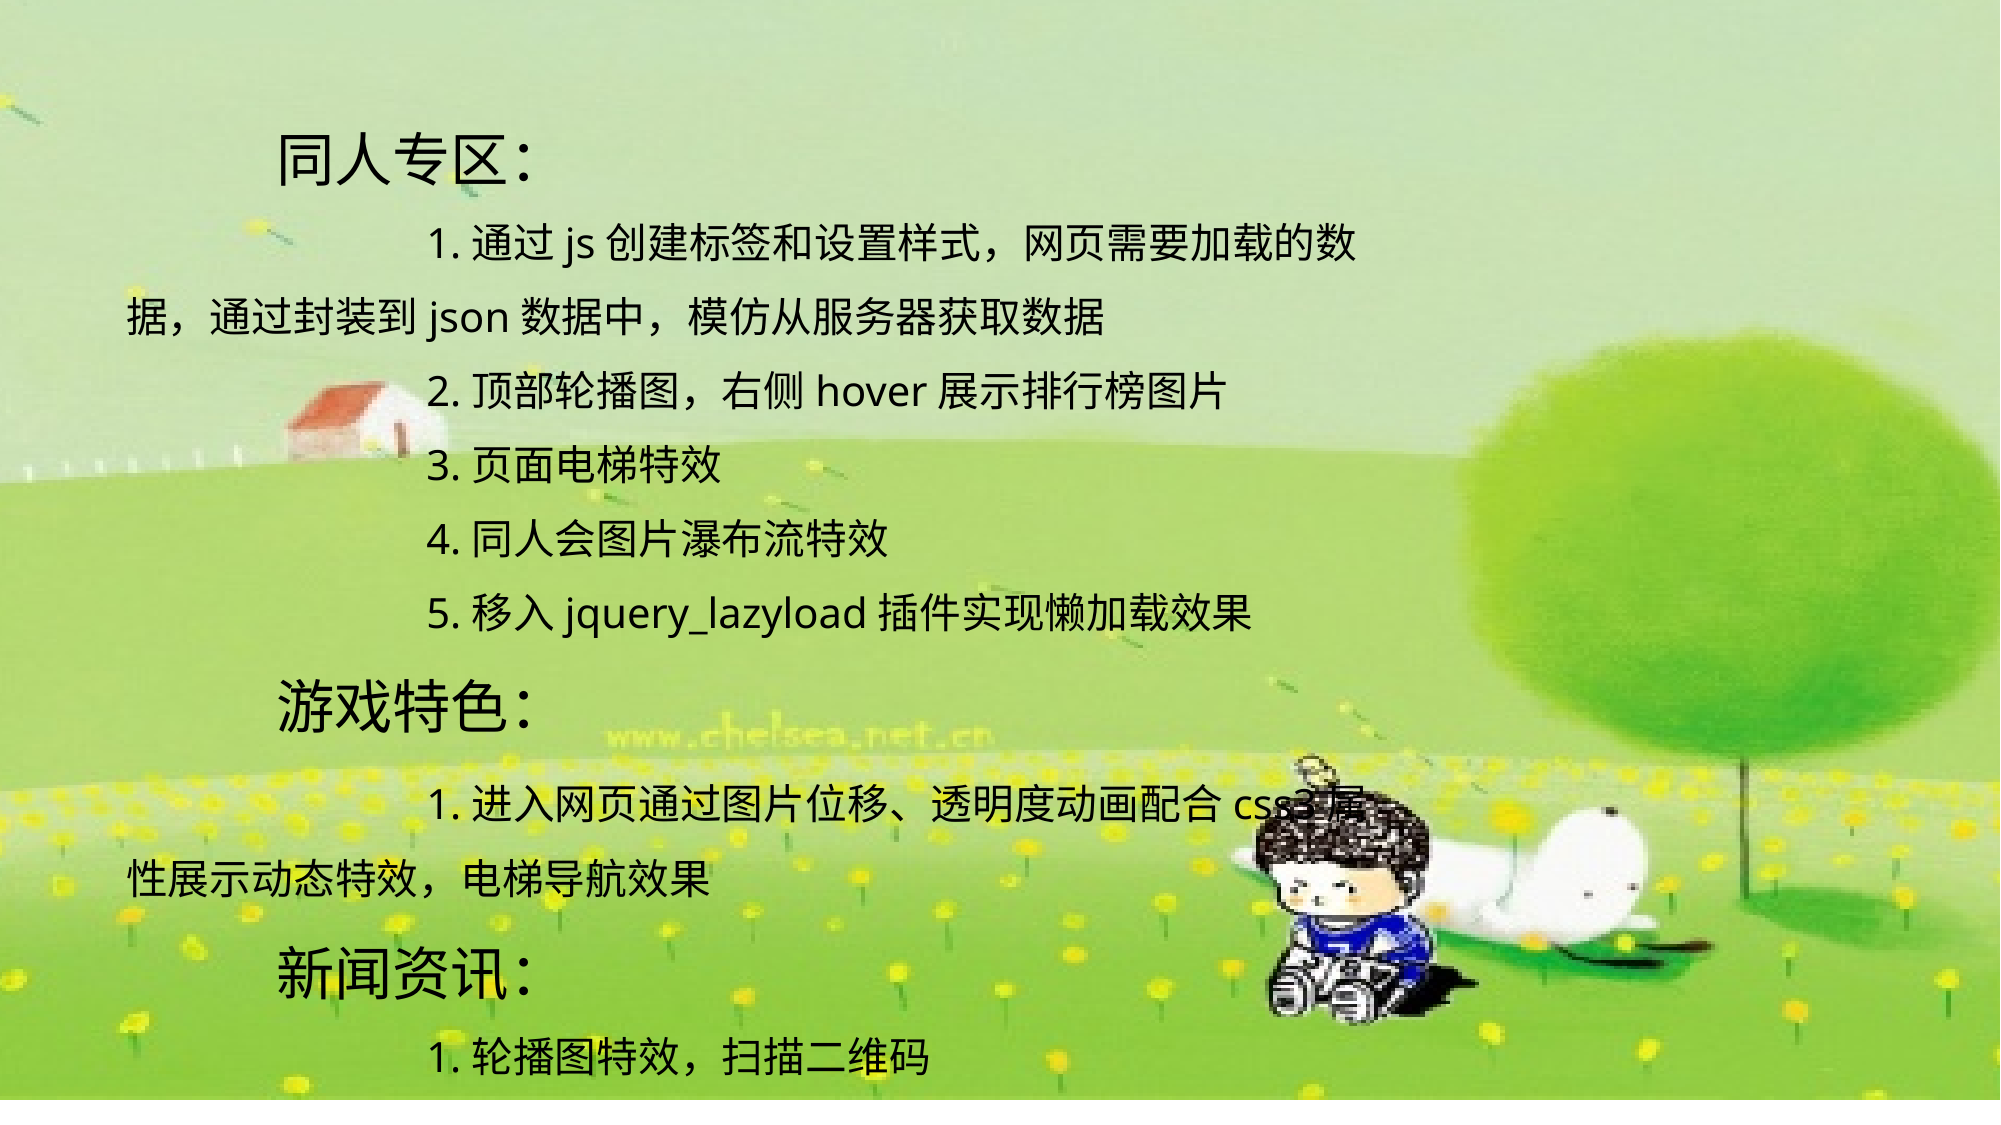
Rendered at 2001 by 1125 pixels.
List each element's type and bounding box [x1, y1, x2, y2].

list [0, 0, 2000, 1100]
